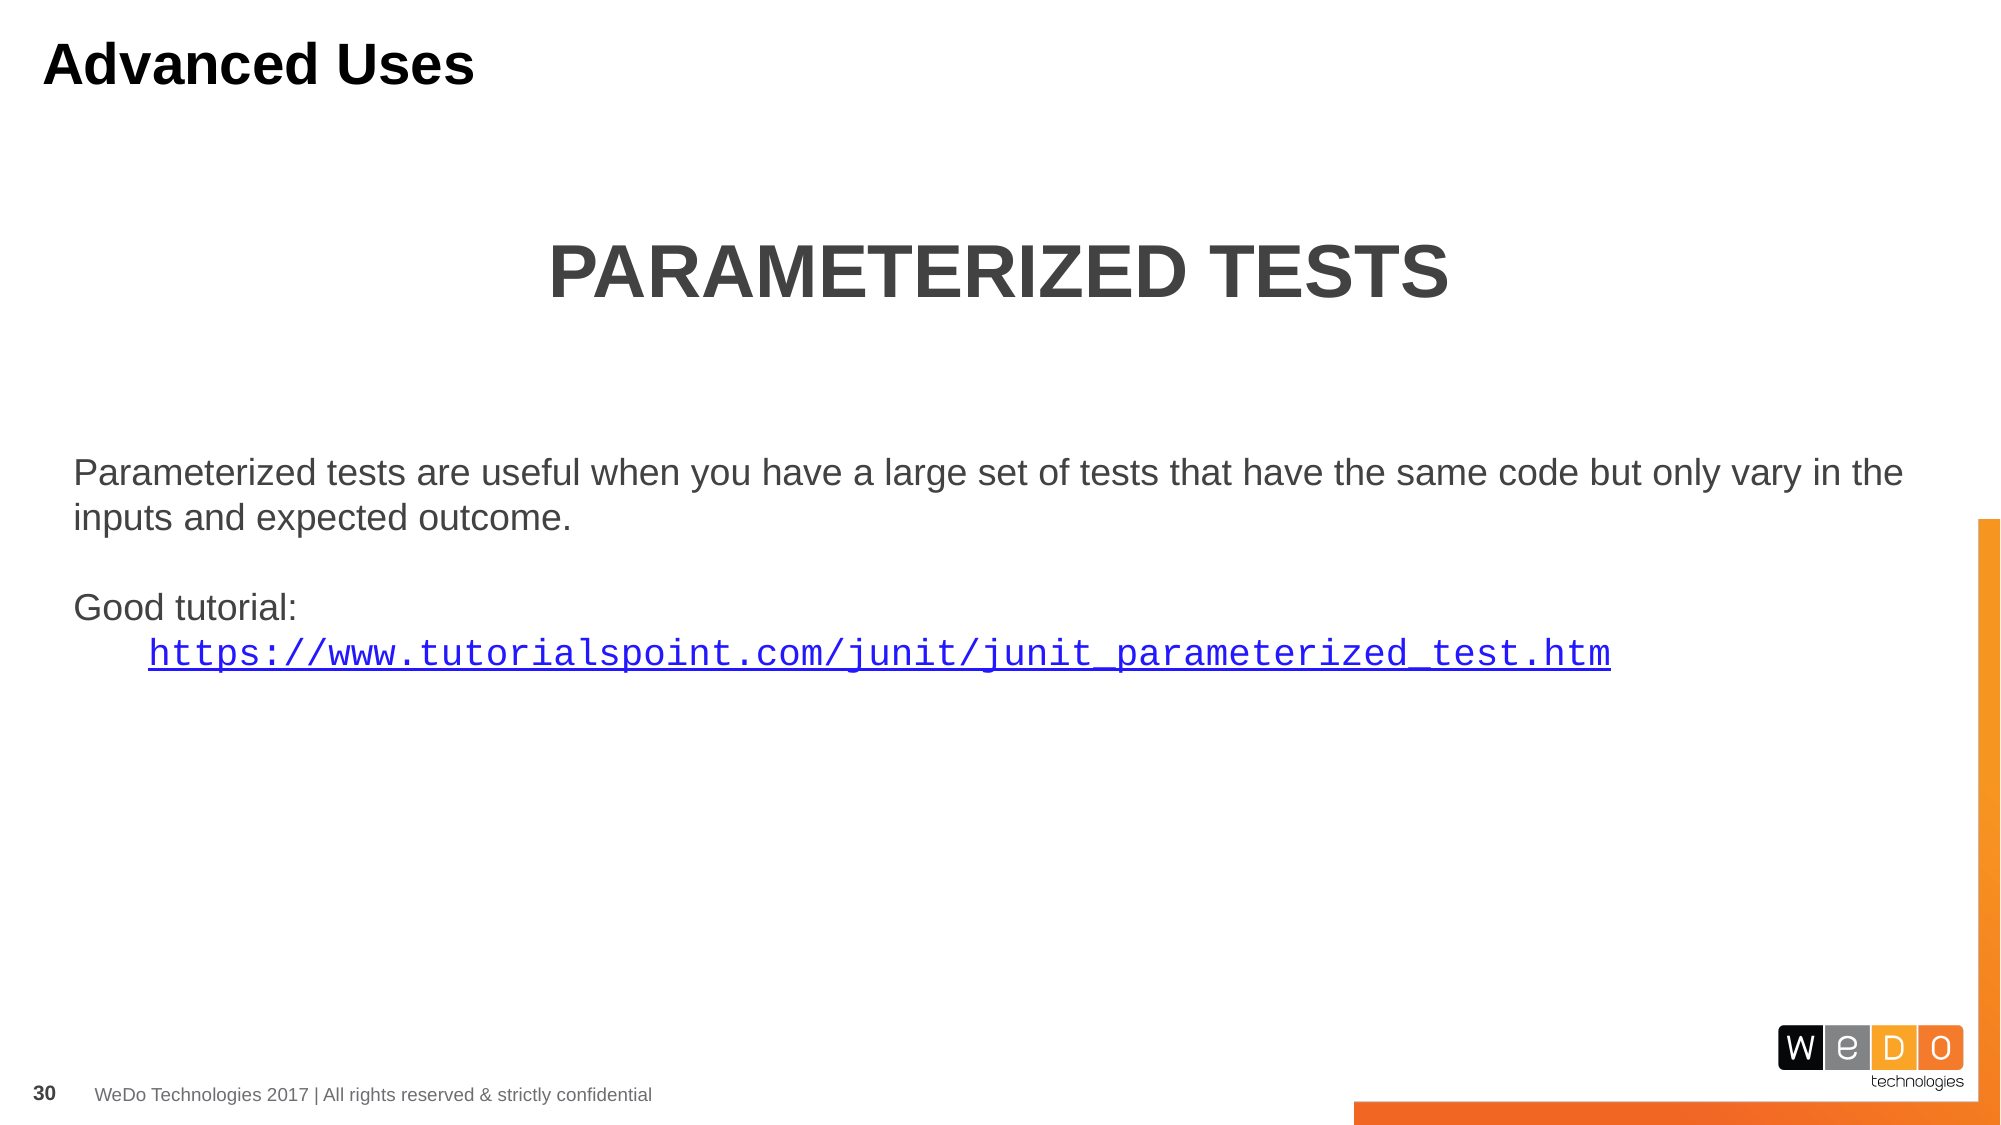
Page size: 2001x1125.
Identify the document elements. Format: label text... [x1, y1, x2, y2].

text_box PARAMETERIZED TESTS Parameterized tests are useful when you have a large set of tests that have the same code but only vary in the inputs and expected outcome. Good tutorial: https://www.tutorialspoint.com/junit/junit_parameterized_test.htm [58, 215, 1942, 725]
picture [1354, 519, 2001, 1125]
title Advanced Uses [27, 26, 1973, 100]
